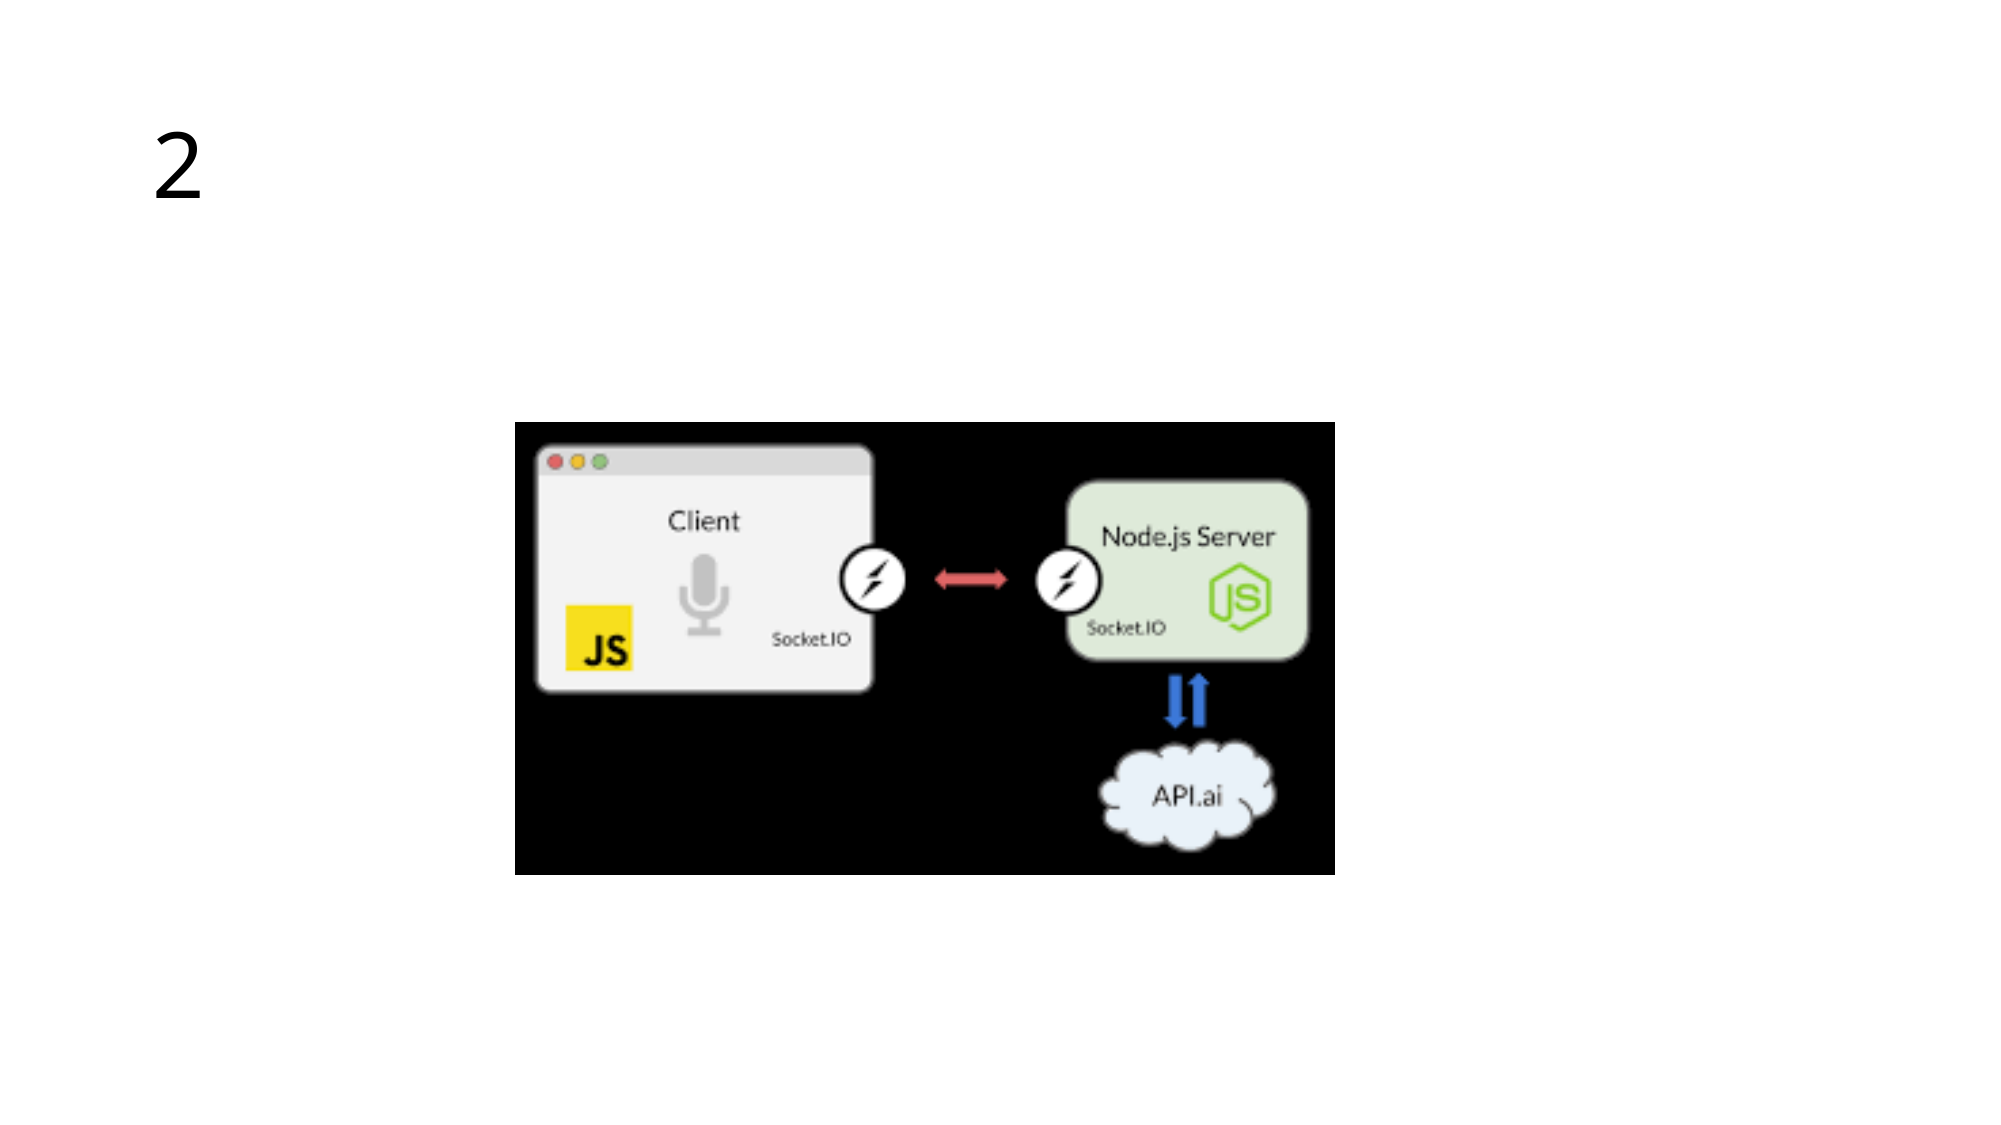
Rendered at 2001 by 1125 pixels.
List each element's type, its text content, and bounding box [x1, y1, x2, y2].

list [515, 421, 1335, 875]
title 2 [137, 59, 1863, 278]
